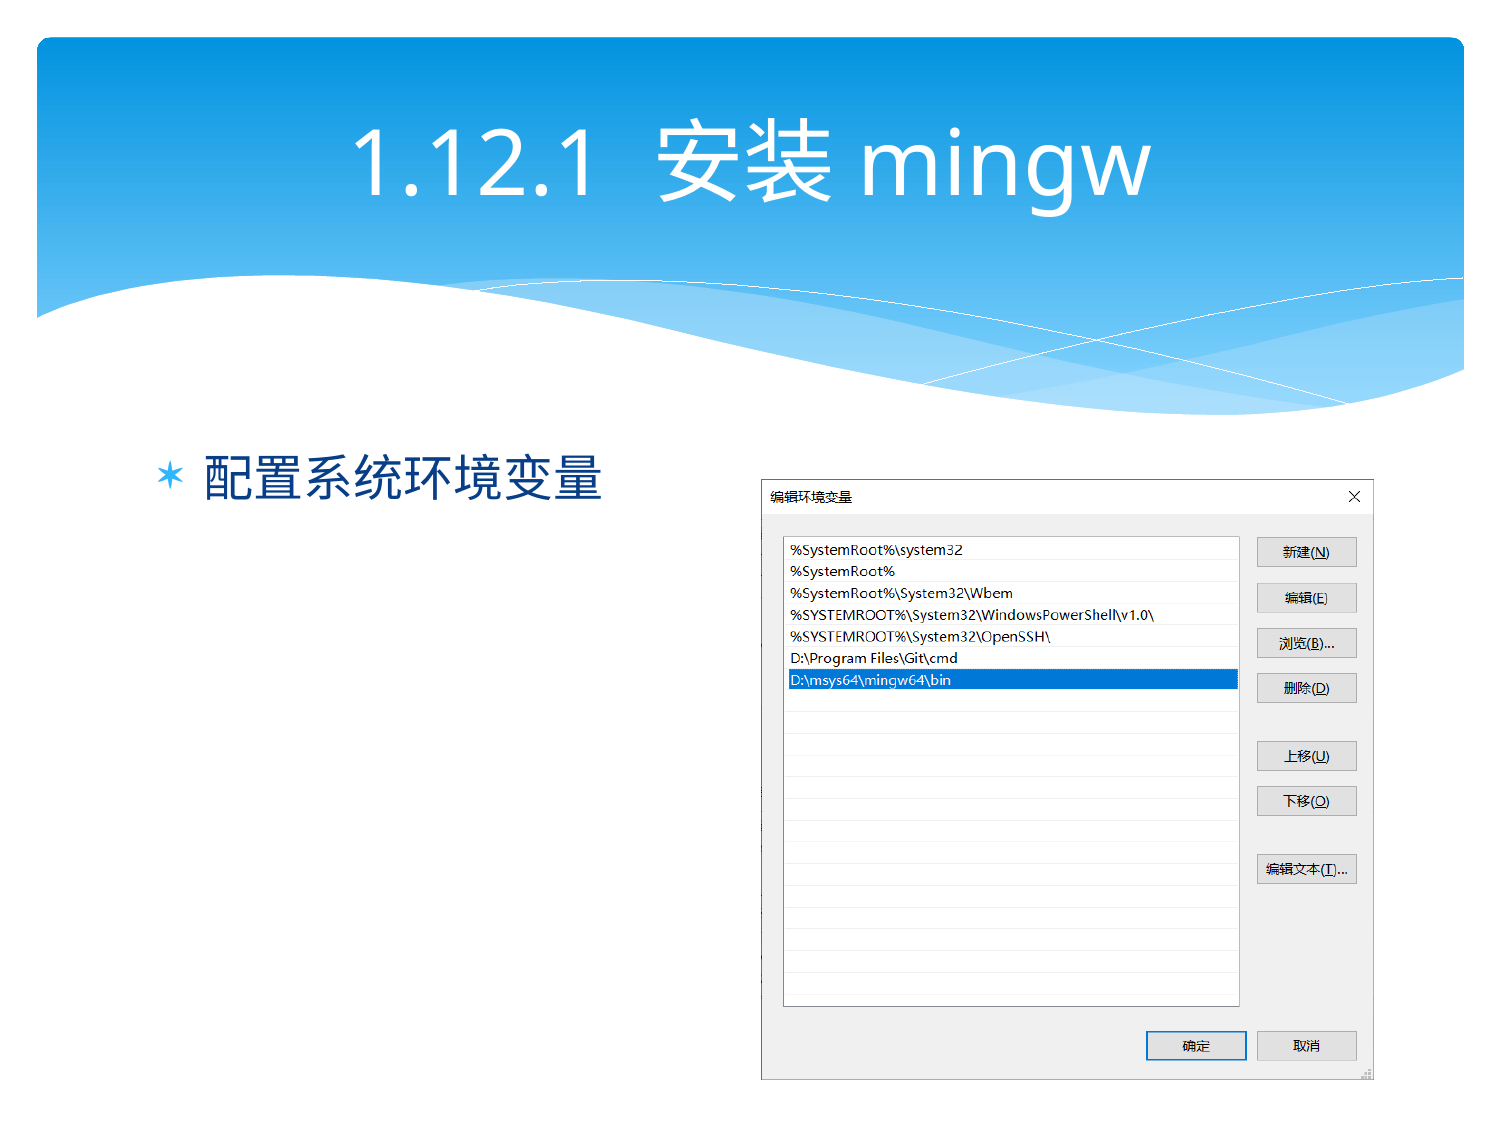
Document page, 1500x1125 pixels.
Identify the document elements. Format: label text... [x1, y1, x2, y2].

list 配置系统环境变量 [143, 438, 1359, 527]
title 1.12.1 安装mingw [75, 55, 1425, 261]
picture [761, 479, 1374, 1080]
